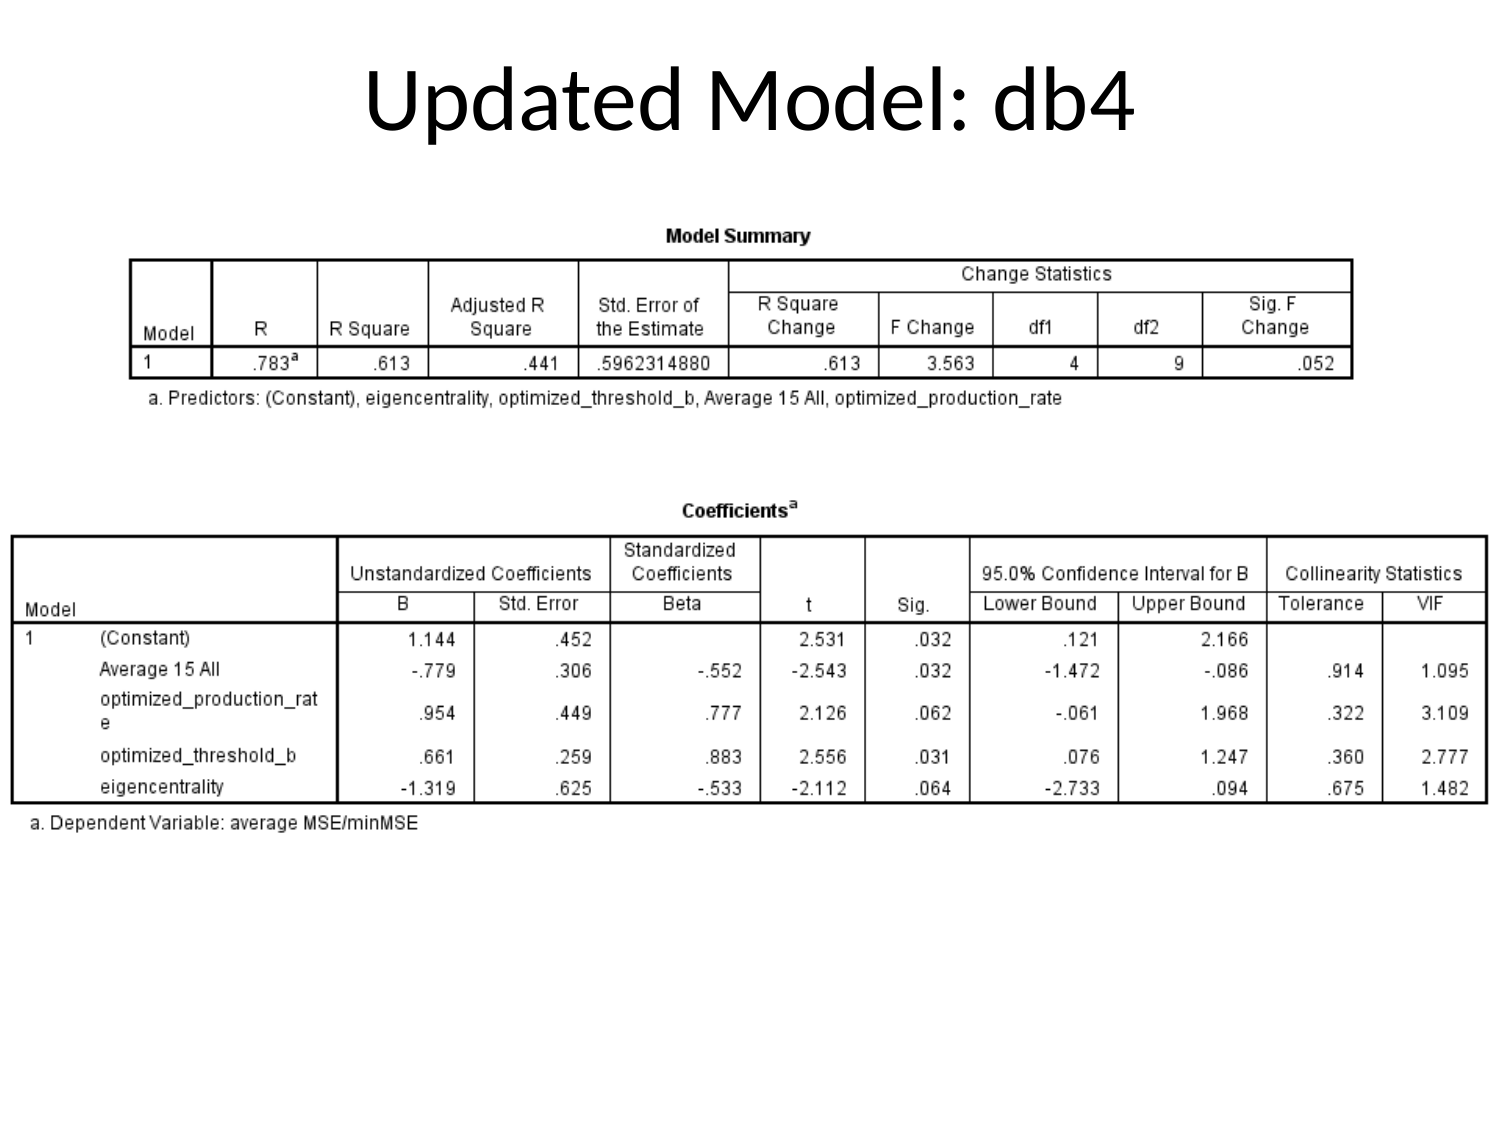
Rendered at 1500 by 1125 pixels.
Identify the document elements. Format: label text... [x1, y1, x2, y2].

picture [112, 199, 1421, 438]
title Updated Model: db4 [75, 0, 1425, 188]
picture [0, 474, 1500, 848]
